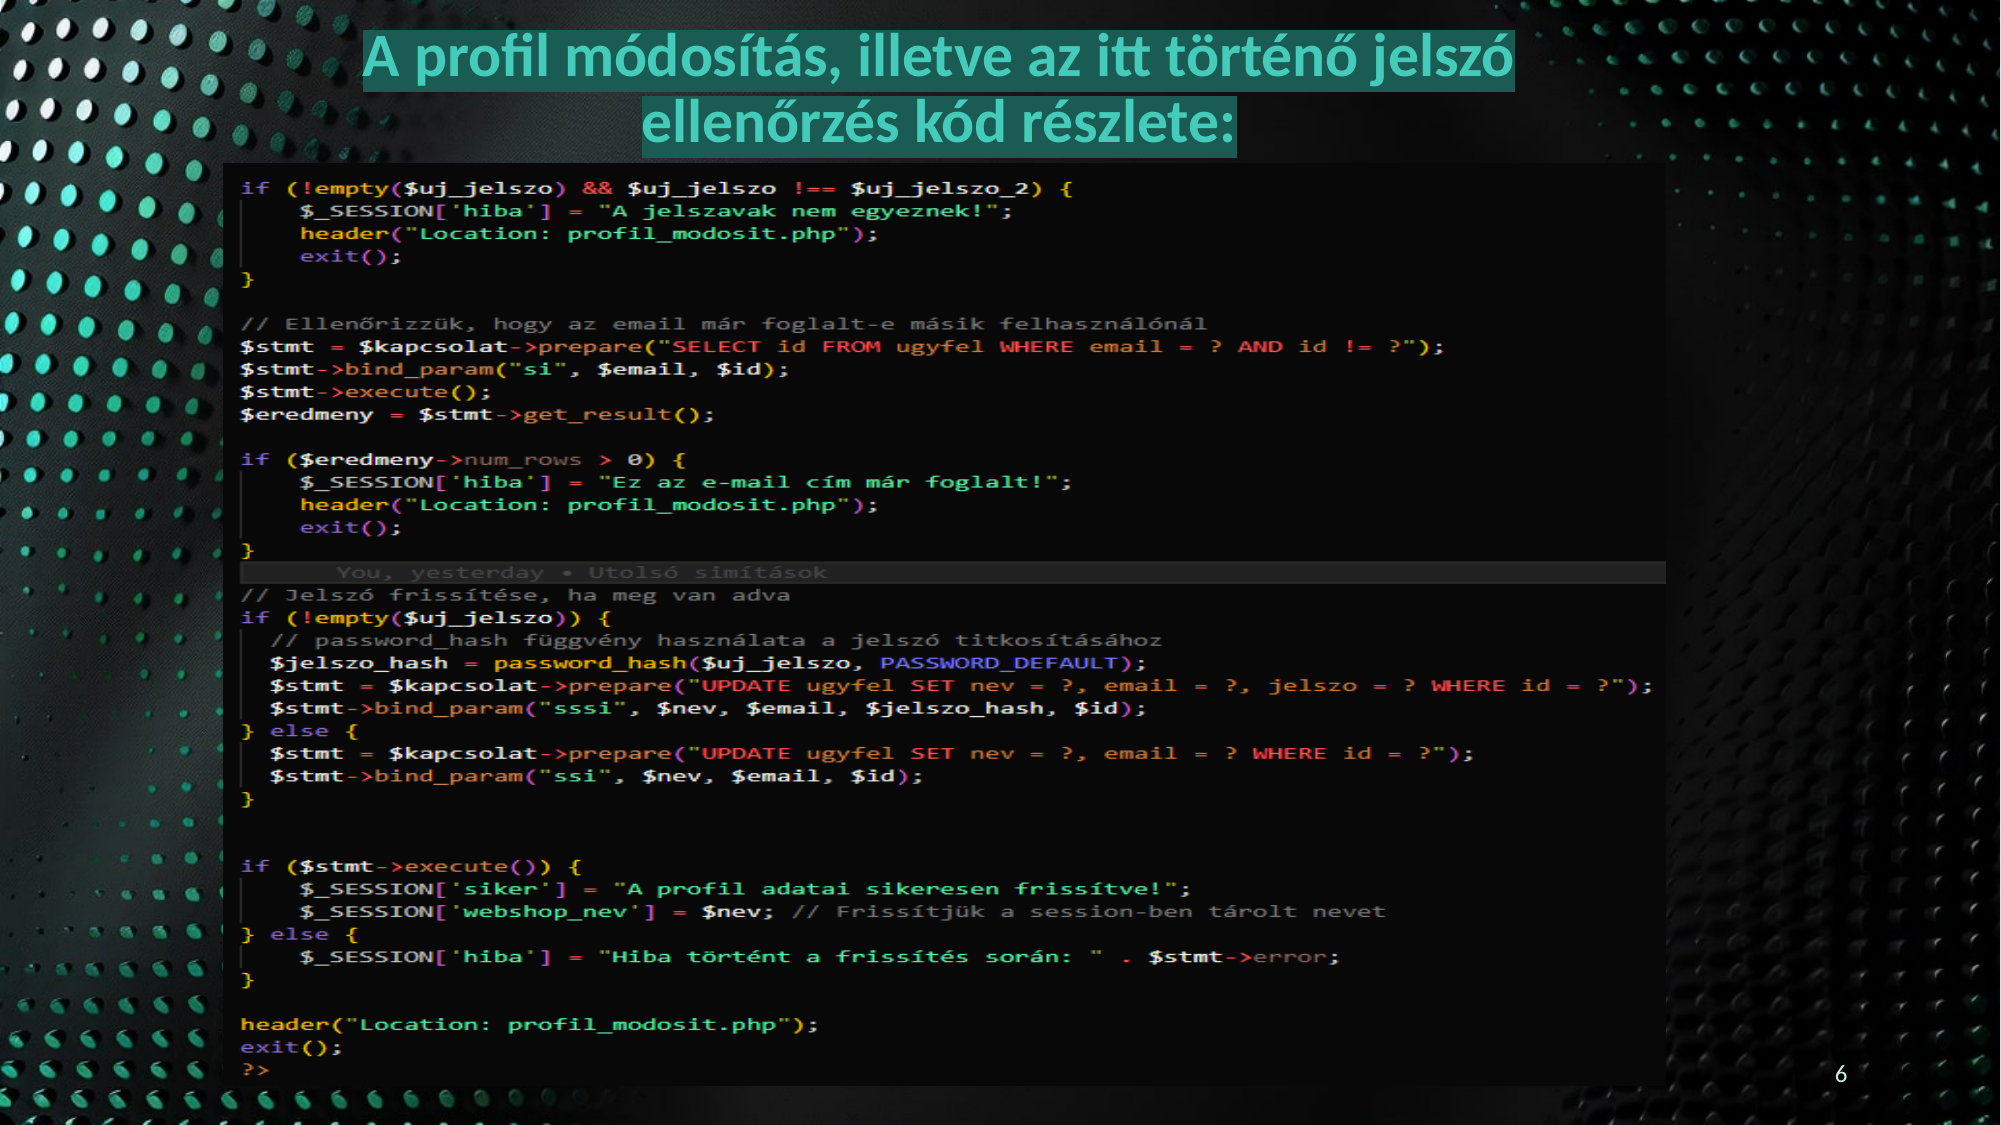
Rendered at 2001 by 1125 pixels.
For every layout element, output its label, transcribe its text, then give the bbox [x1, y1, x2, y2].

picture [0, 0, 2001, 1125]
title A profil módosítás, illetve az itt történő jelszó ellenőrzés kód részlete: [223, 15, 1656, 162]
slide_number ‹#› [1412, 1042, 1863, 1103]
